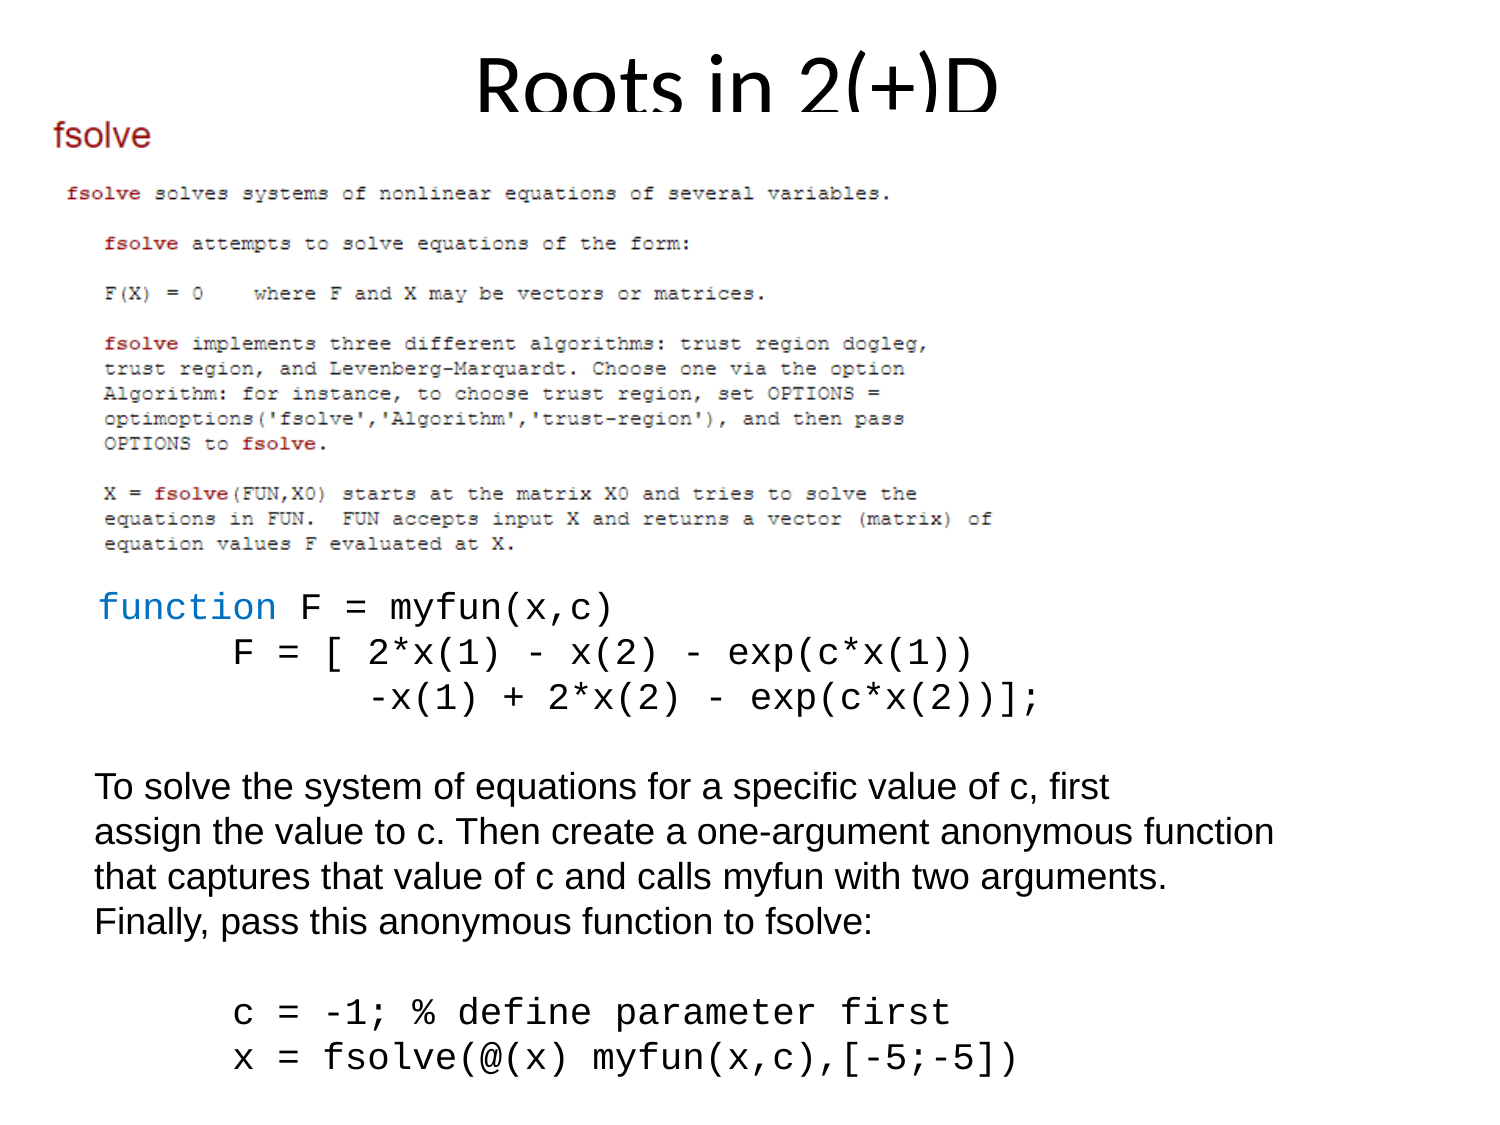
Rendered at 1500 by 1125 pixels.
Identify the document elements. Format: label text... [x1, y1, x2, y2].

title Roots in 2(+)D [62, 0, 1413, 175]
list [43, 112, 1071, 576]
text_box function F = myfun(x,c) F = [ 2*x(1) - x(2) - exp(c*x(1)) -x(1) + 2*x(2) - exp(c*x(2))]; To solve the system of equations for a specific value of c, first assign the value to c. Then create a one-argument anonymous function that captures that value of c and calls myfun with two arguments. Finally, pass this anonymous function to fsolve: c = -1; % define parameter first x = fsolve(@(x) myfun(x,c),[-5;-5]) [37, 574, 1425, 1085]
